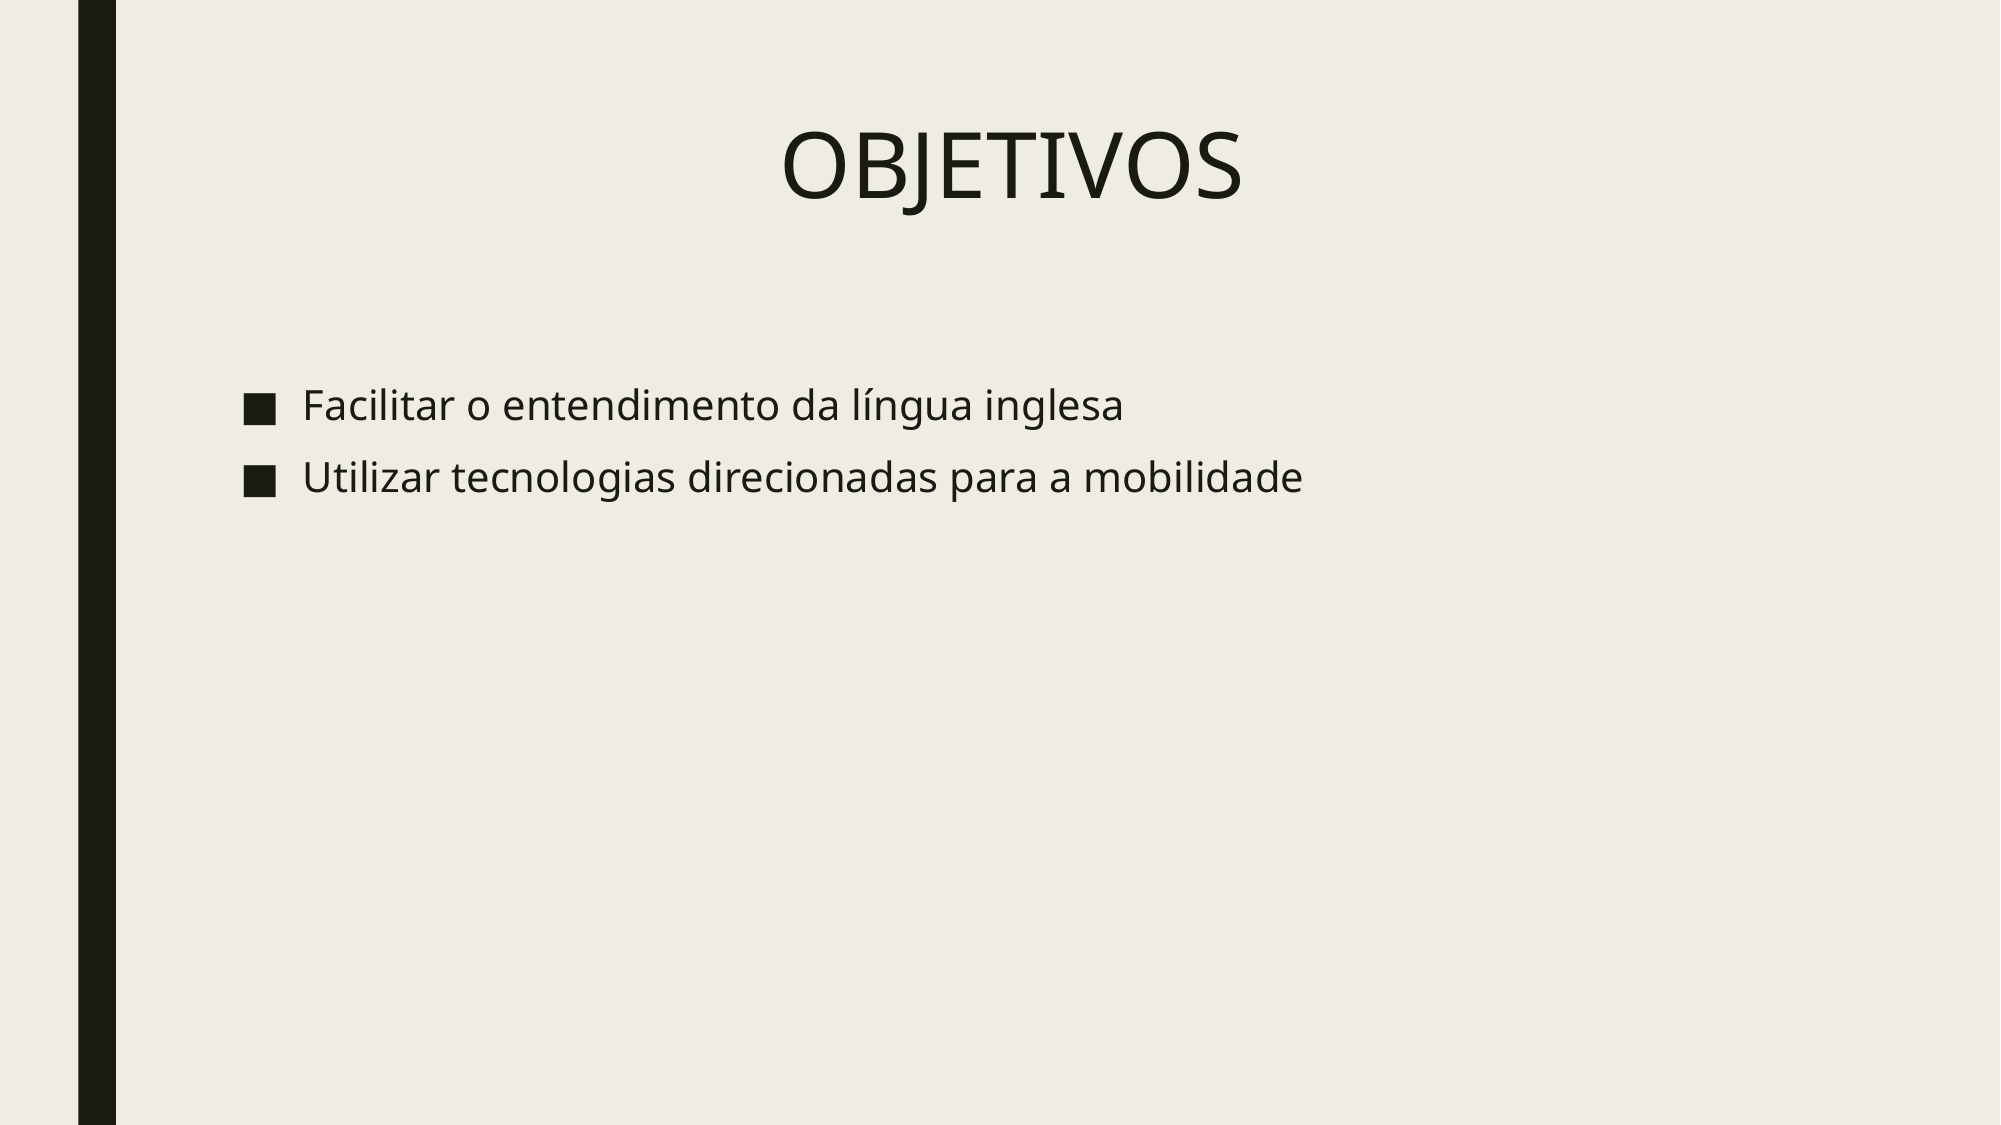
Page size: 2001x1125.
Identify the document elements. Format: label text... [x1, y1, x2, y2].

list Facilitar o entendimento da língua inglesa Utilizar tecnologias direcionadas para a mobilidade [225, 375, 1800, 963]
title OBJETIVOS [225, 112, 1800, 357]
